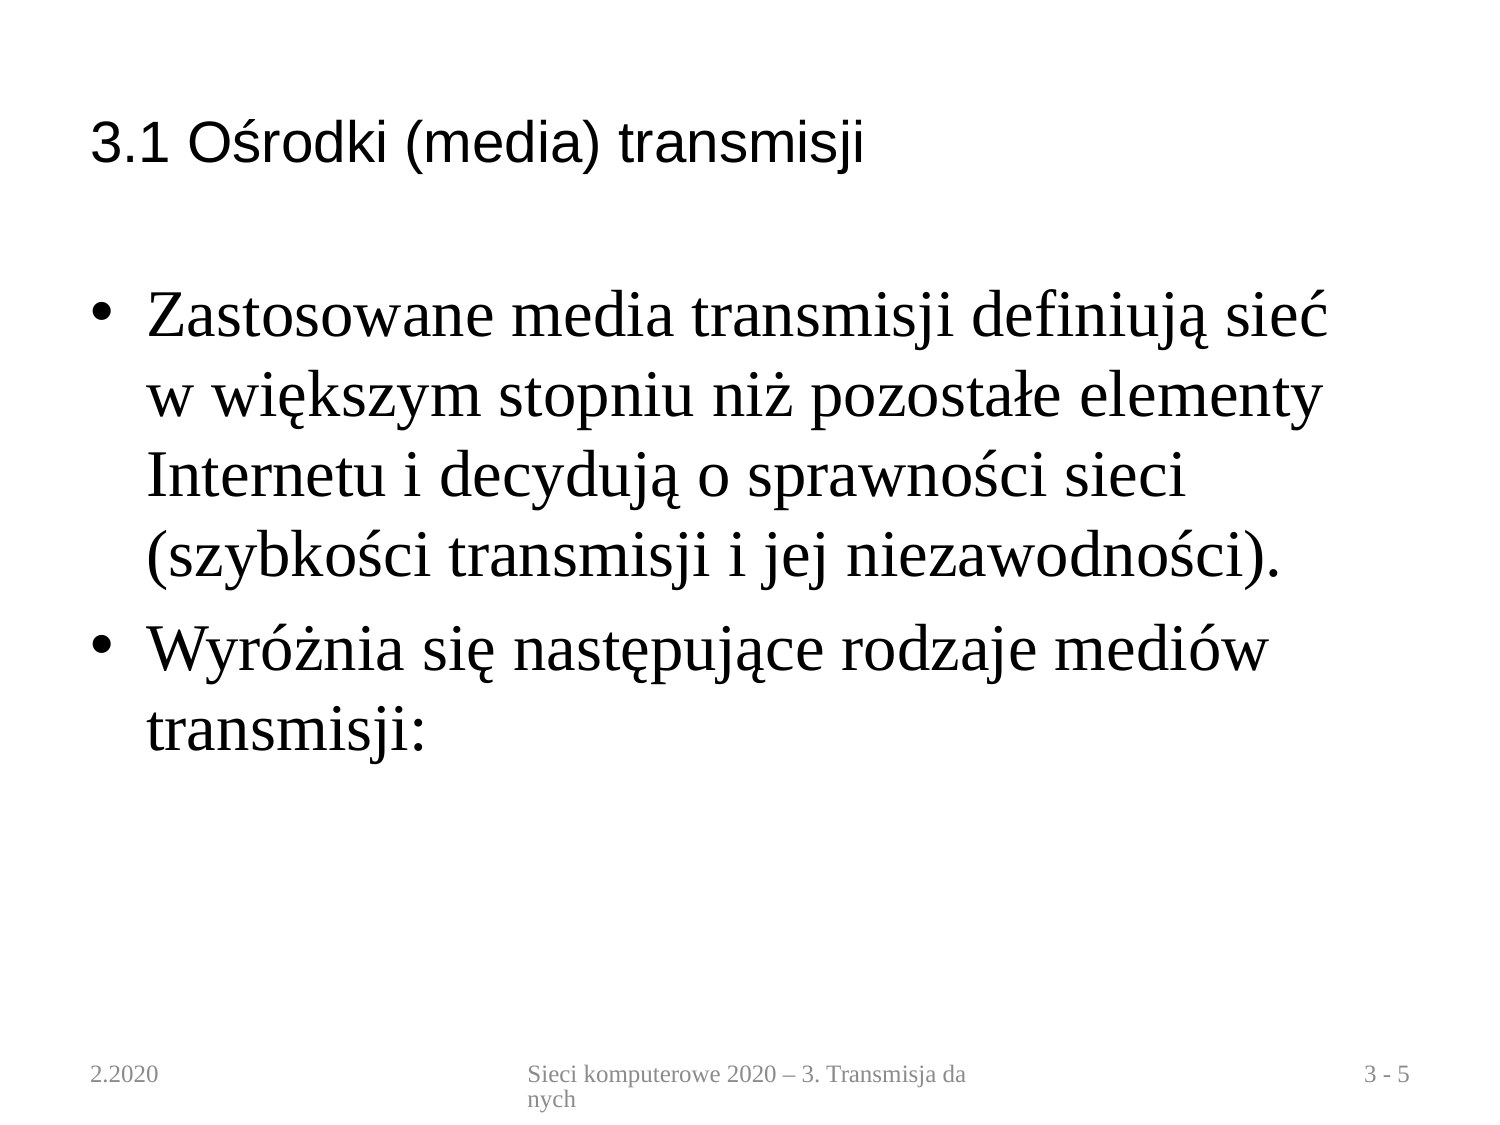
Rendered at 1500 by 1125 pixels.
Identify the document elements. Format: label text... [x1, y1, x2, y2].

footer Sieci komputerowe 2020 – 3. Transmisja danych [512, 1042, 988, 1103]
title 3.1 Ośrodki (media) transmisji [75, 45, 1425, 233]
slide_number 2.2020 [75, 1042, 425, 1103]
slide_number 3 - 5 [1074, 1042, 1425, 1103]
list Zastosowane media transmisji definiują sieć w większym stopniu niż pozostałe elementy Internetu i decydują o sprawności sieci (szybkości transmisji i jej niezawodności). Wyróżnia się następujące rodzaje mediów transmisji: [75, 262, 1425, 1005]
